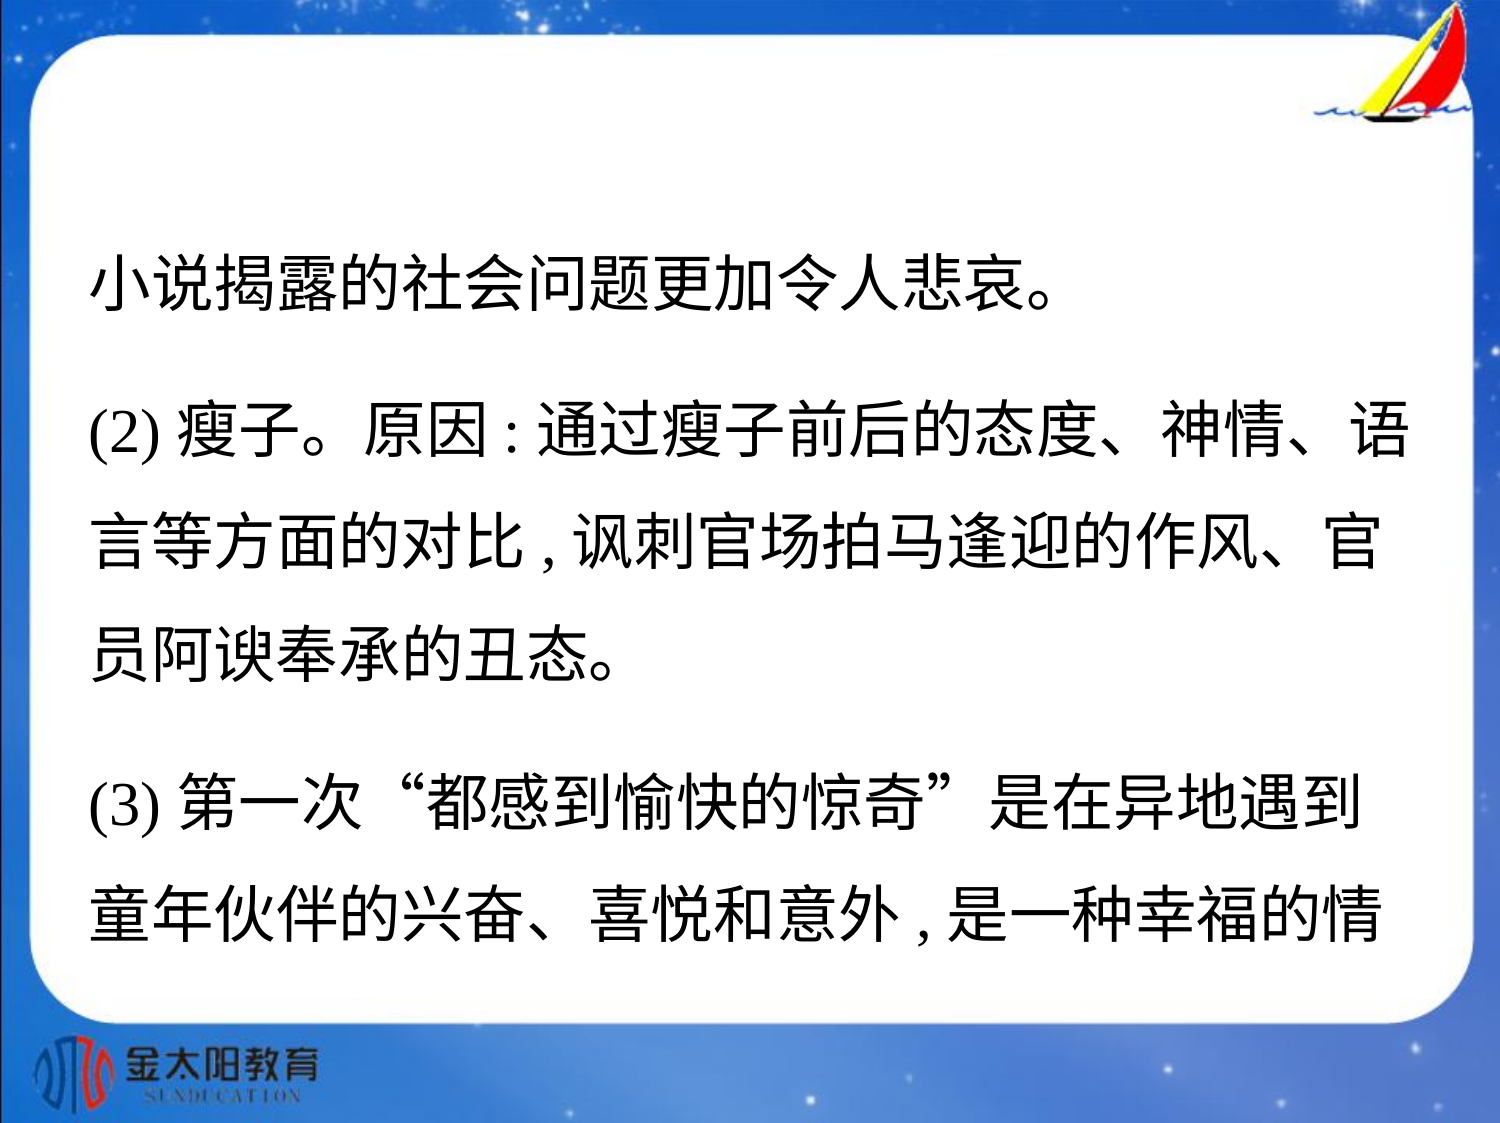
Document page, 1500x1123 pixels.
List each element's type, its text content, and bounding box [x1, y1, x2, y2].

text_box (2)瘦子。原因:通过瘦子前后的态度、神情、语 言等方面的对比,讽刺官场拍马逢迎的作风、官 员阿谀奉承的丑态。 [88, 351, 1453, 690]
text_box 小说揭露的社会问题更加令人悲哀。 [88, 206, 1453, 320]
text_box (3)第一次“都感到愉快的惊奇”是在异地遇到 童年伙伴的兴奋、喜悦和意外,是一种幸福的情 [88, 724, 1453, 951]
picture [0, 0, 1500, 1123]
